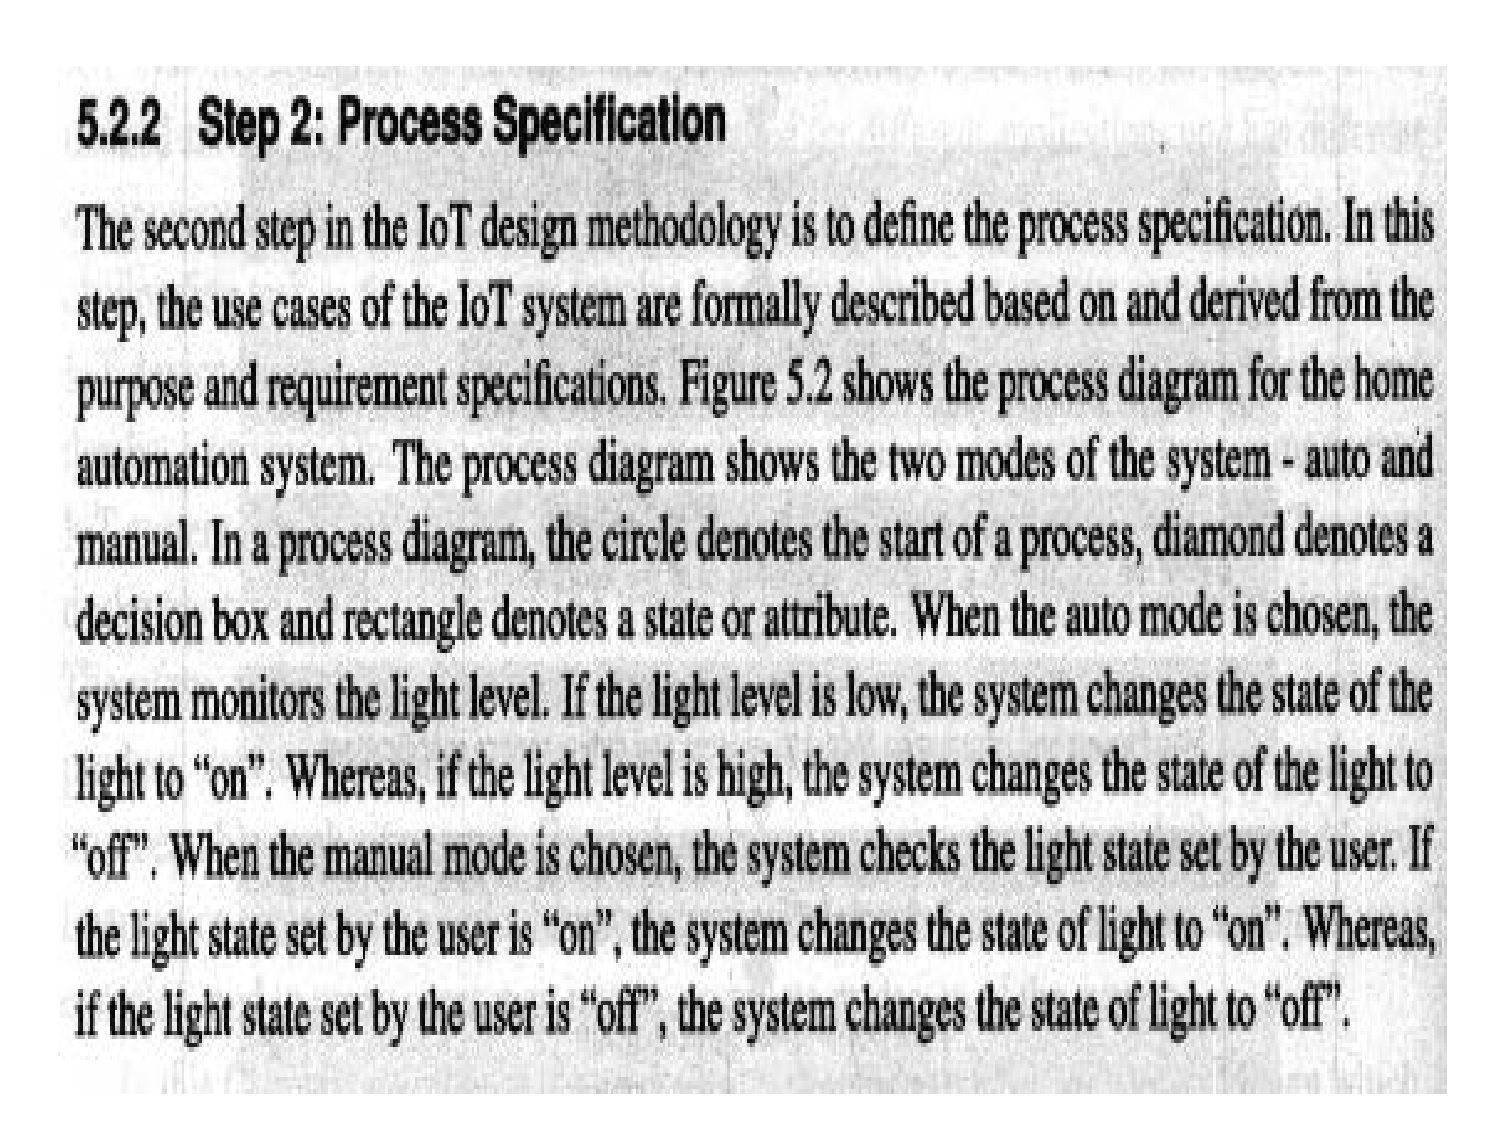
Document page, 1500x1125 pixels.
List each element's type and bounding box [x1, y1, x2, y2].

picture [41, 66, 1448, 1095]
